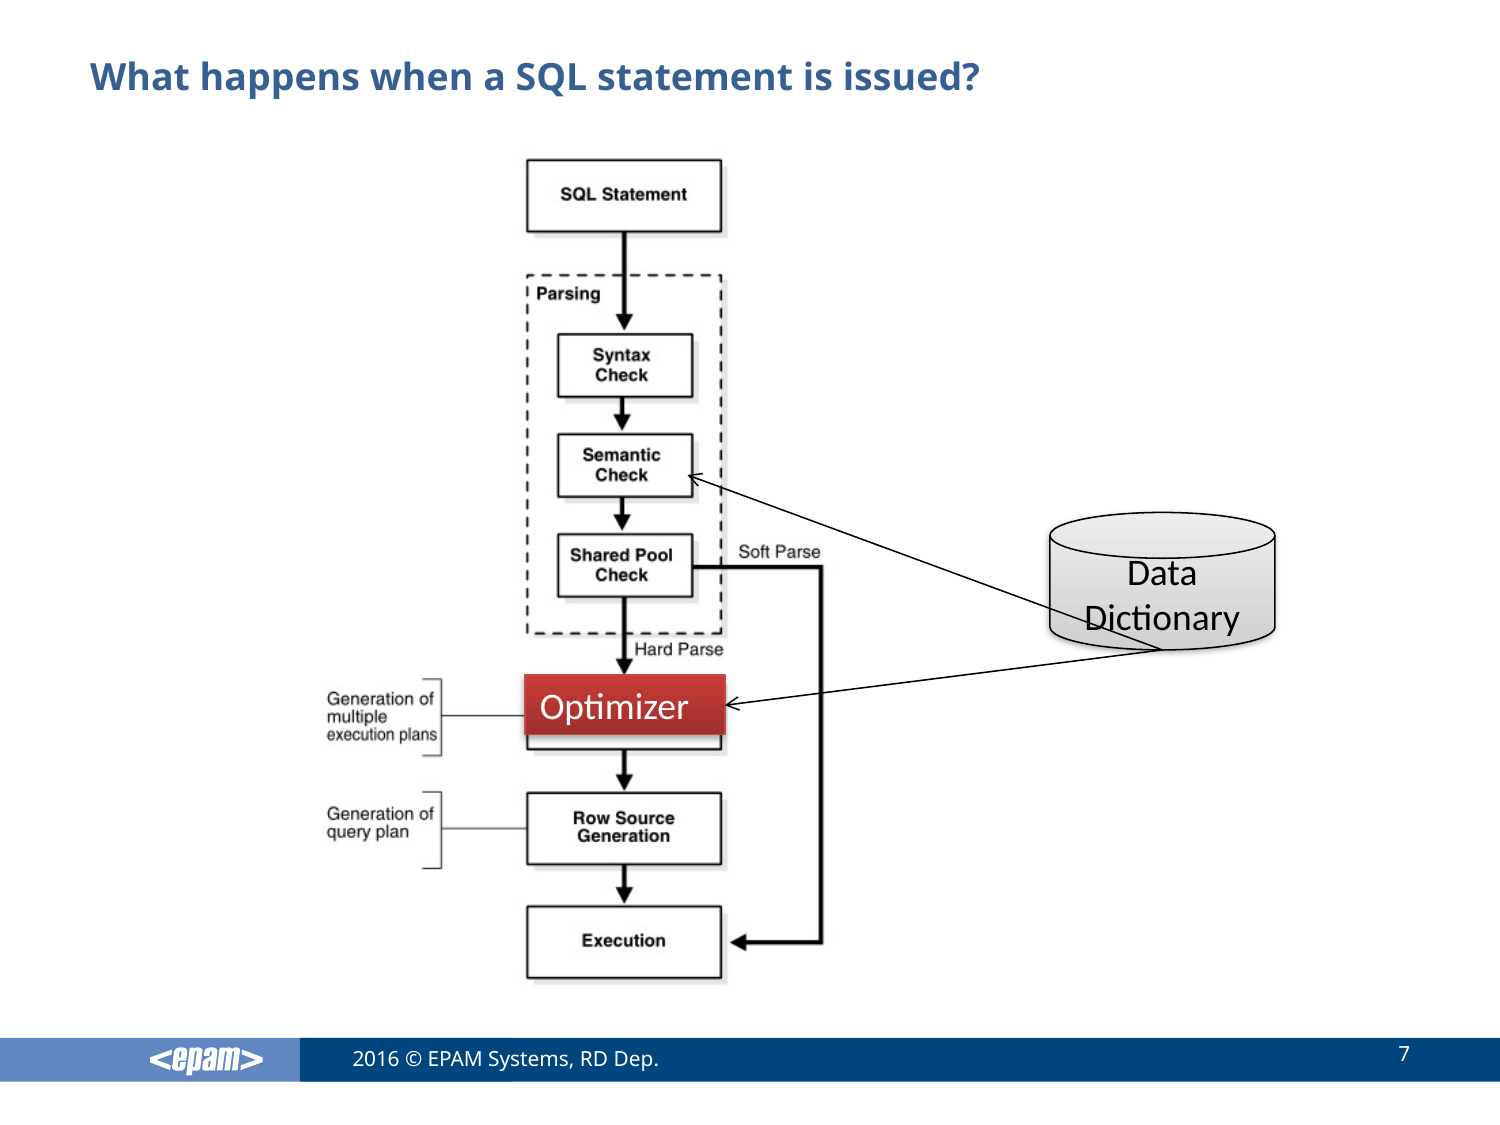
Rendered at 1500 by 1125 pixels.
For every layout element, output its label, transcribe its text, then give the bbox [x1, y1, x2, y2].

footer 2016 © EPAM Systems, RD Dep. [337, 1028, 738, 1088]
text_box Data Dictionary [1054, 511, 1276, 651]
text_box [687, 474, 1051, 582]
title What happens when a SQL statement is issued? [75, 45, 1425, 163]
slide_number 7 [1262, 1025, 1425, 1085]
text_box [724, 580, 1051, 706]
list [312, 149, 851, 988]
